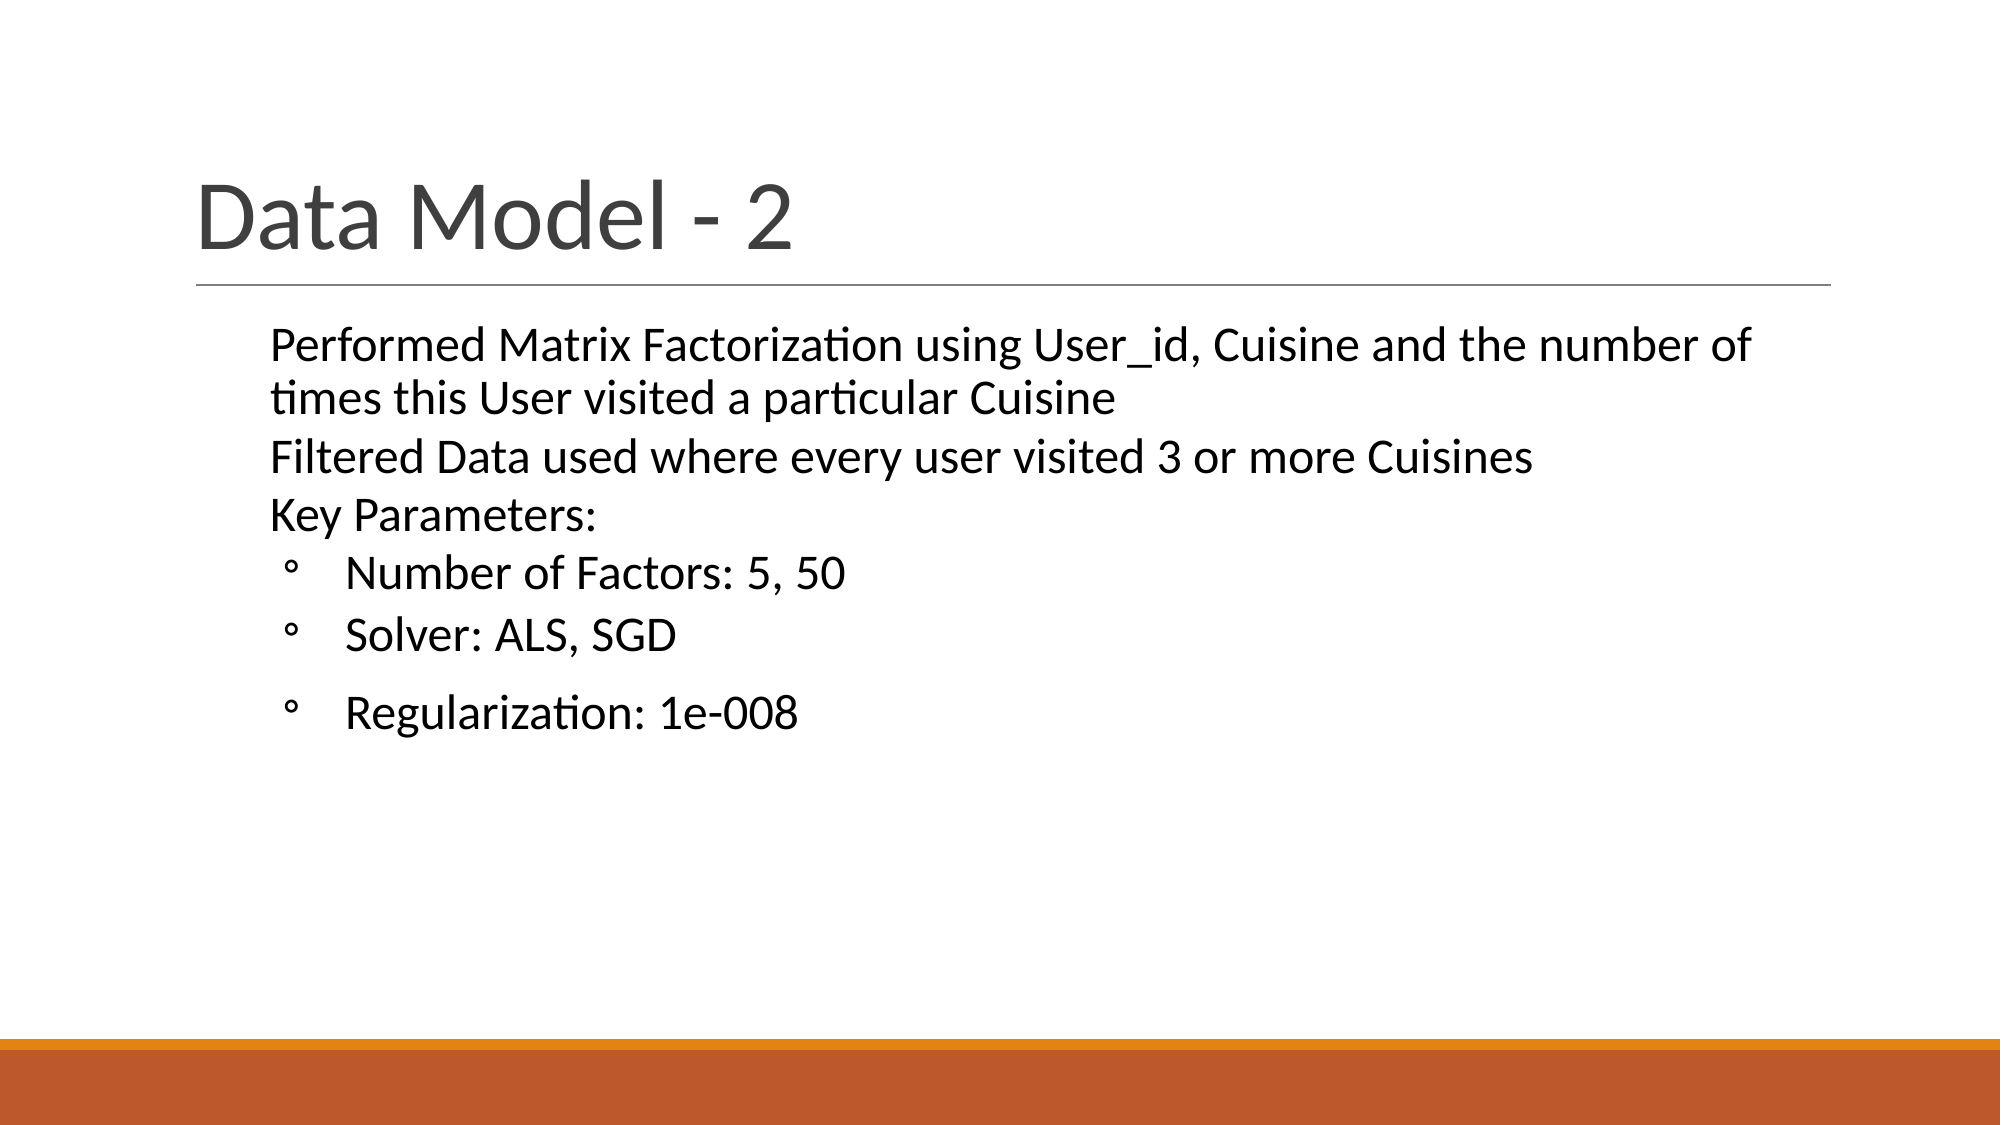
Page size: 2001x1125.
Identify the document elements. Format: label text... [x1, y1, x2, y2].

title Data Model - 2 [180, 47, 1830, 285]
list Performed Matrix Factorization using User_id, Cuisine and the number of times this User visited a particular Cuisine Filtered Data used where every user visited 3 or more Cuisines Key Parameters: Number of Factors: 5, 50 Solver: ALS, SGD Regularization: 1e-008 [180, 302, 1830, 963]
